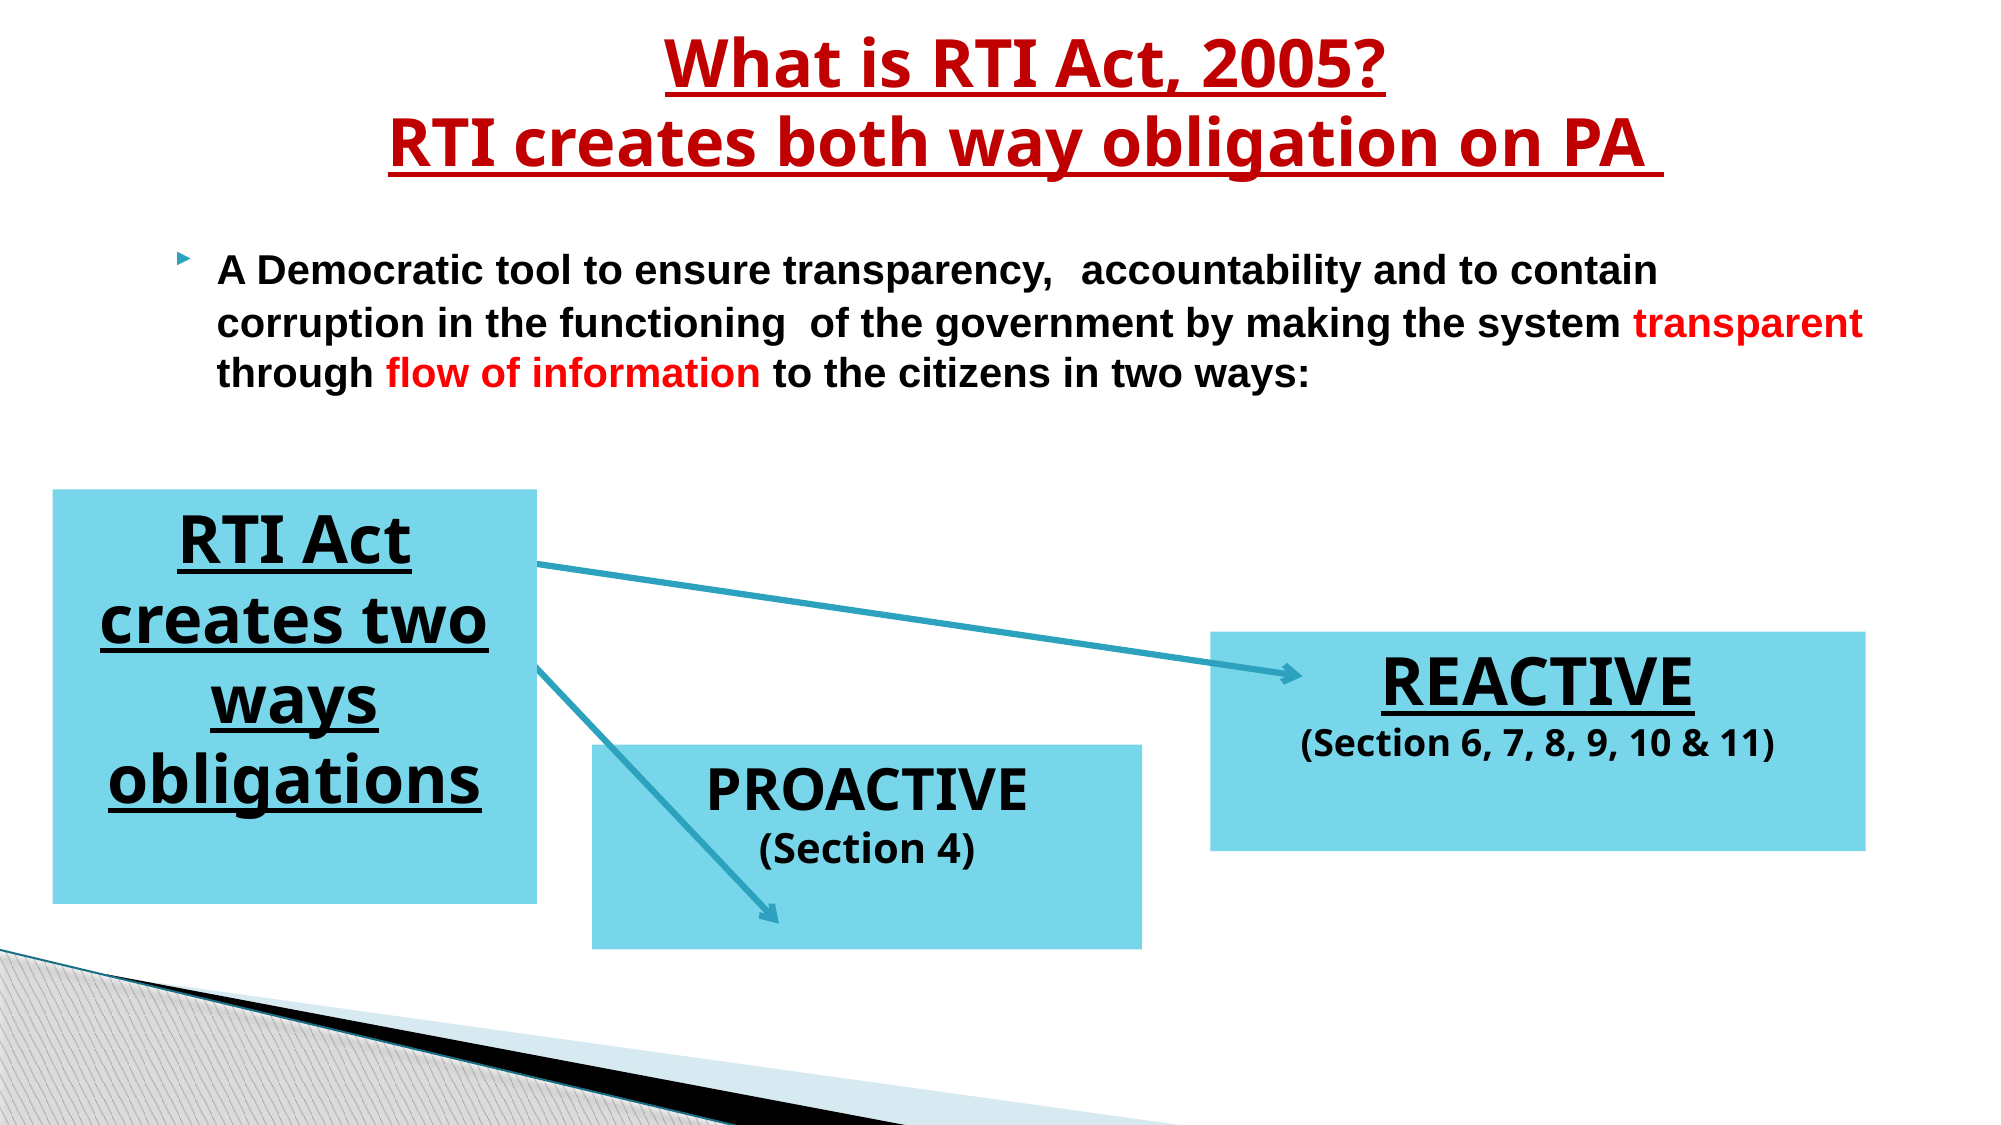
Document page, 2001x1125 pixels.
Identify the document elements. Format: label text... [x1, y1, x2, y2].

text_box REACTIVE (Section 6, 7, 8, 9, 10 & 11) [1210, 631, 1866, 852]
text_box RTI Act creates two ways obligations [52, 489, 537, 904]
title What is RTI Act, 2005? RTI creates both way obligation on PA [134, 19, 1918, 182]
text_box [423, 547, 1303, 677]
text_box PROACTIVE (Section 4) [592, 744, 1143, 950]
list A Democratic tool to ensure transparency, accountability and to contain corruption in the functioning of the government by making the system transparent through flow of information to the citizens in two ways: [141, 221, 1882, 1087]
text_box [412, 557, 789, 915]
